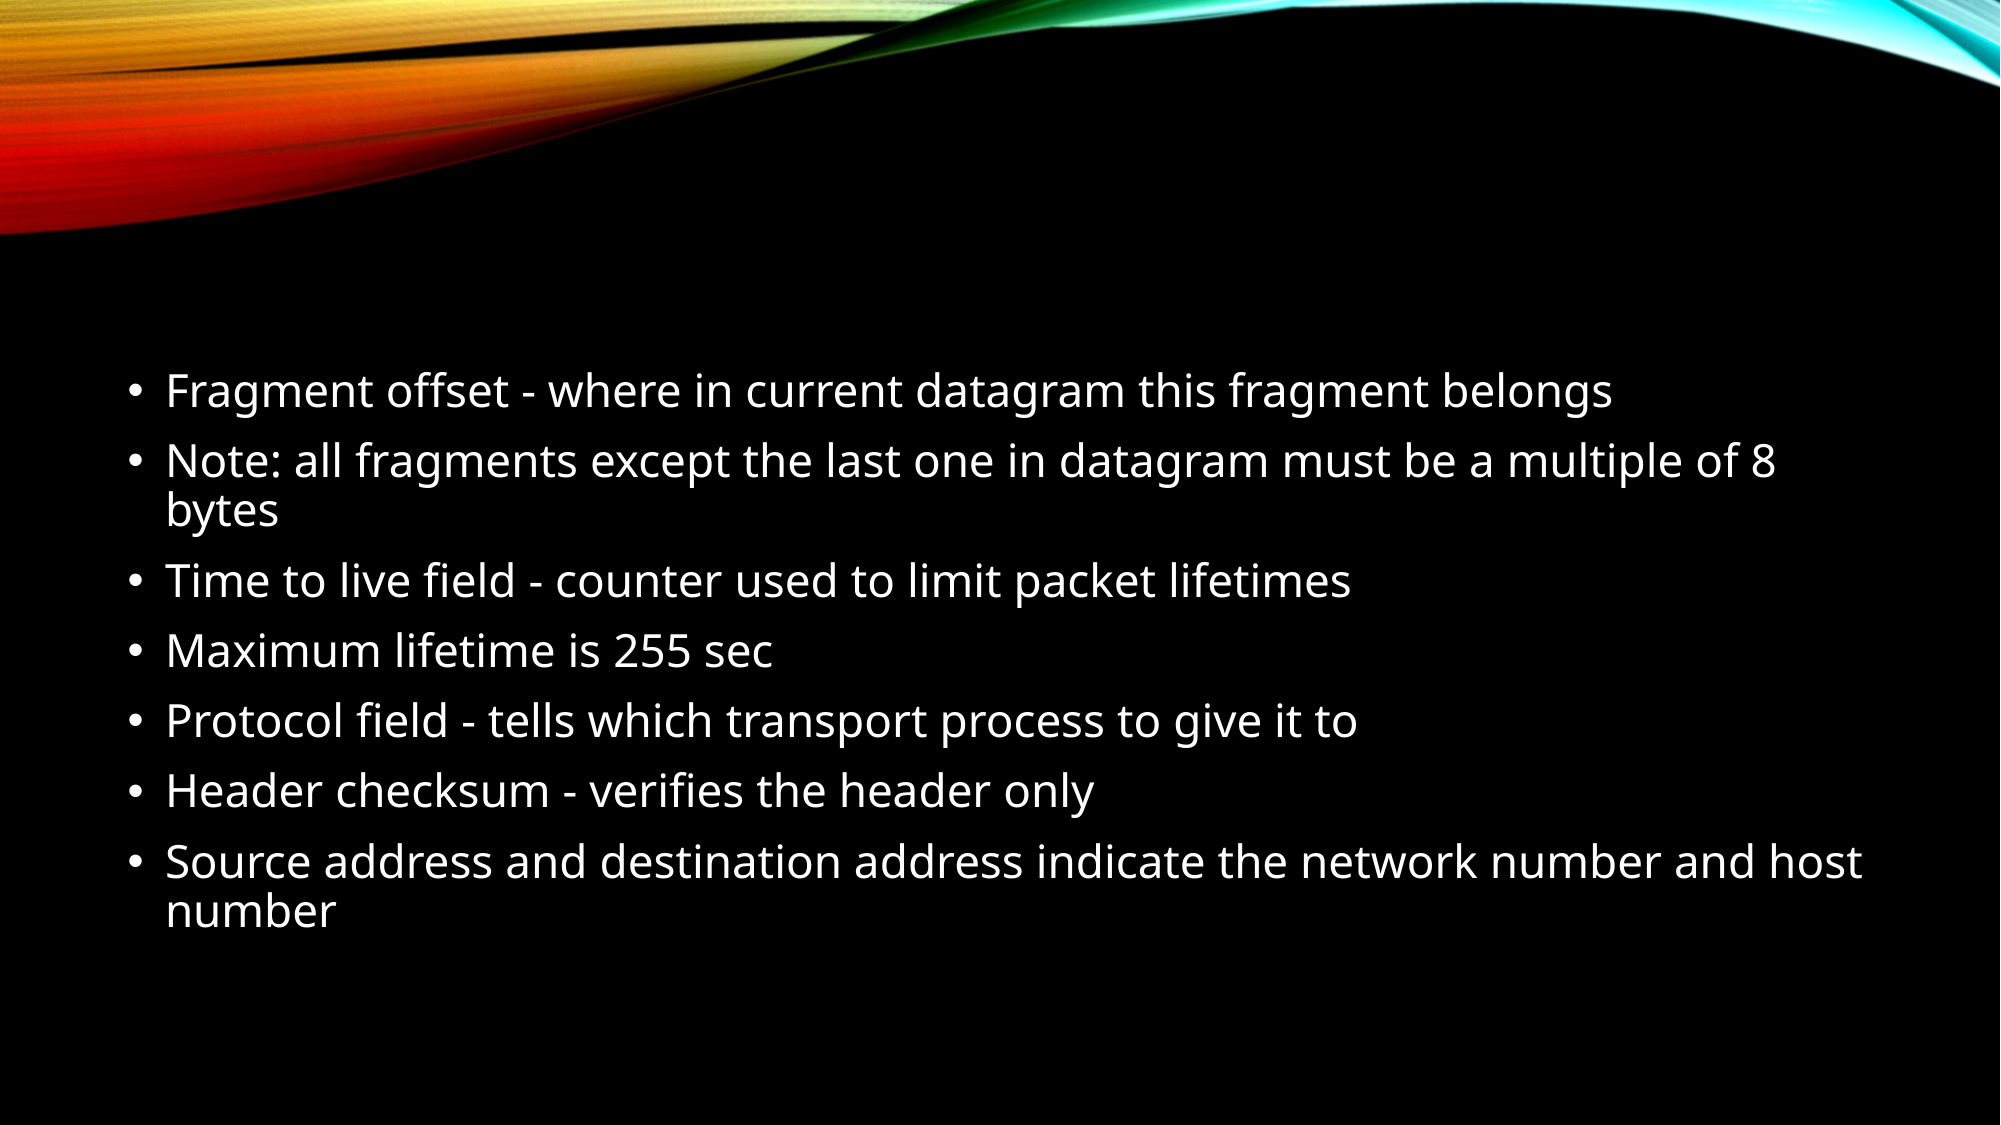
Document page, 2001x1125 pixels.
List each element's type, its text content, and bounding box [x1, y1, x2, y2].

picture [0, 0, 2000, 237]
list Fragment offset - where in current datagram this fragment belongs Note: all fragments except the last one in datagram must be a multiple of 8 bytes Time to live field - counter used to limit packet lifetimes Maximum lifetime is 255 sec Protocol field - tells which transport process to give it to Header checksum - verifies the header only Source address and destination address indicate the network number and host number [112, 360, 1888, 1021]
